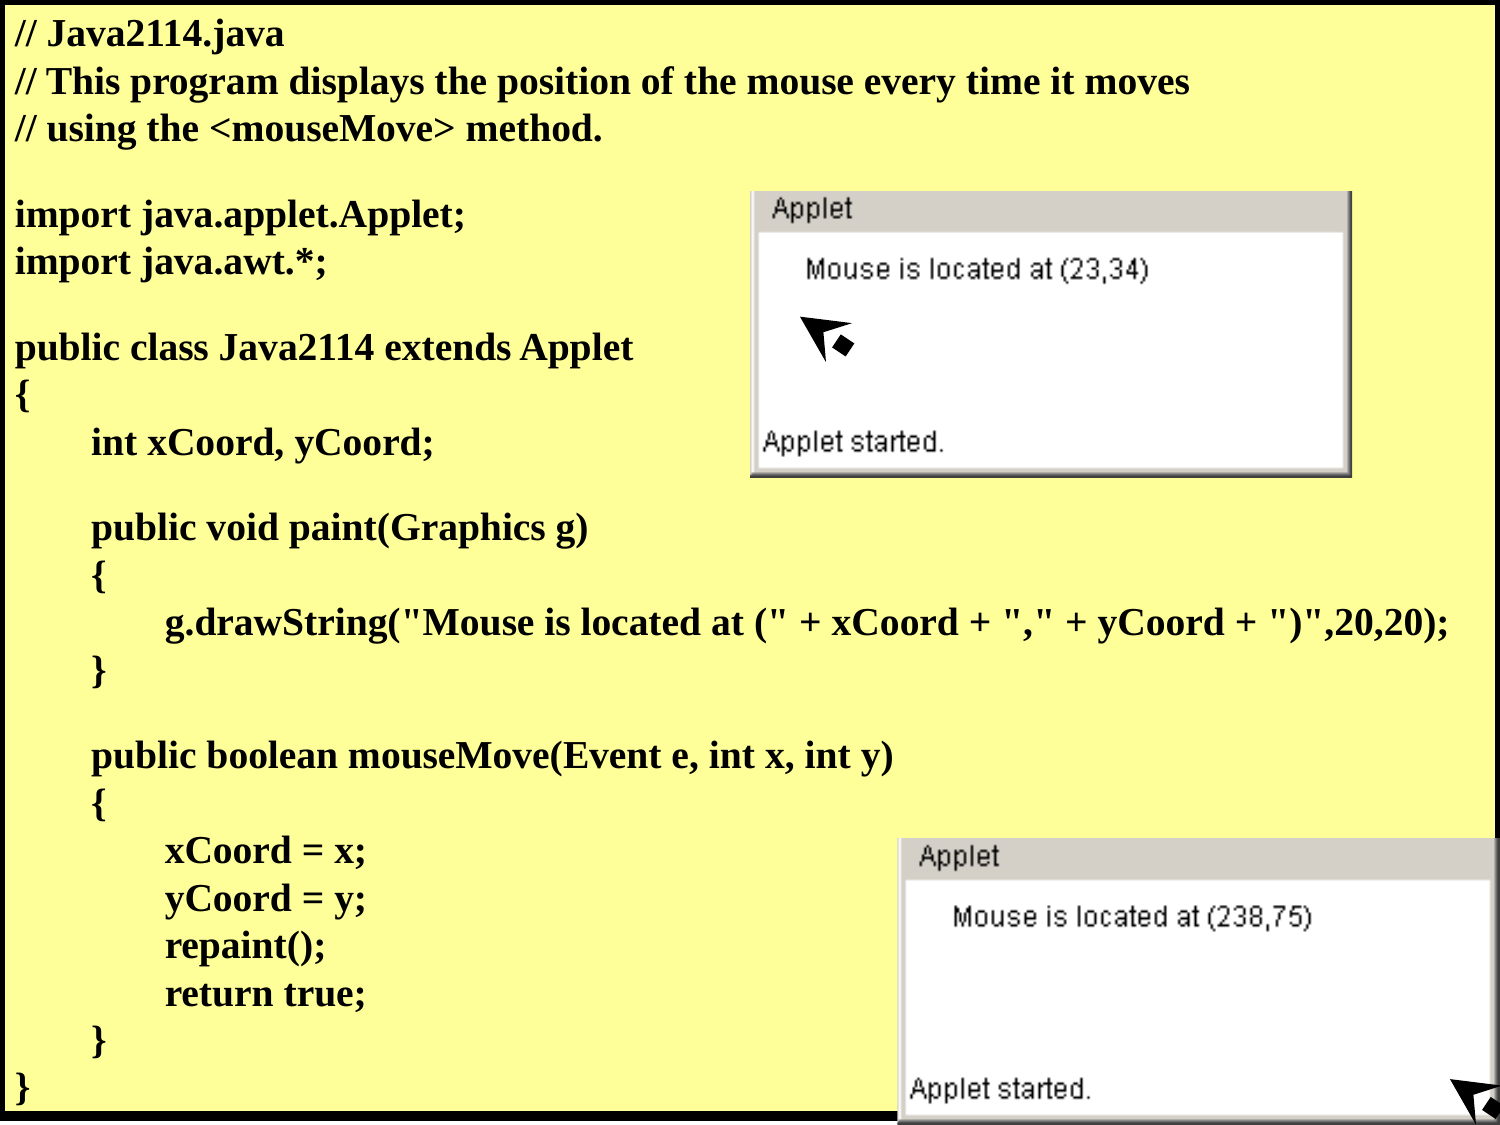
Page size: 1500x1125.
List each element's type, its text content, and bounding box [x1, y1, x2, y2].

picture [897, 838, 1500, 1125]
text_box // Java2114.java // This program displays the position of the mouse every time it moves // using the <mouseMove> method. import java.applet.Applet; import java.awt.*; public class Java2114 extends Applet { int xCoord, yCoord; public void paint(Graphics g) { g.drawString("Mouse is located at (" + xCoord + "," + yCoord + ")",20,20); } public boolean mouseMove(Event e, int x, int y) { xCoord = x; yCoord = y; repaint(); return true; } } [0, 0, 1500, 1117]
picture [749, 191, 1353, 478]
